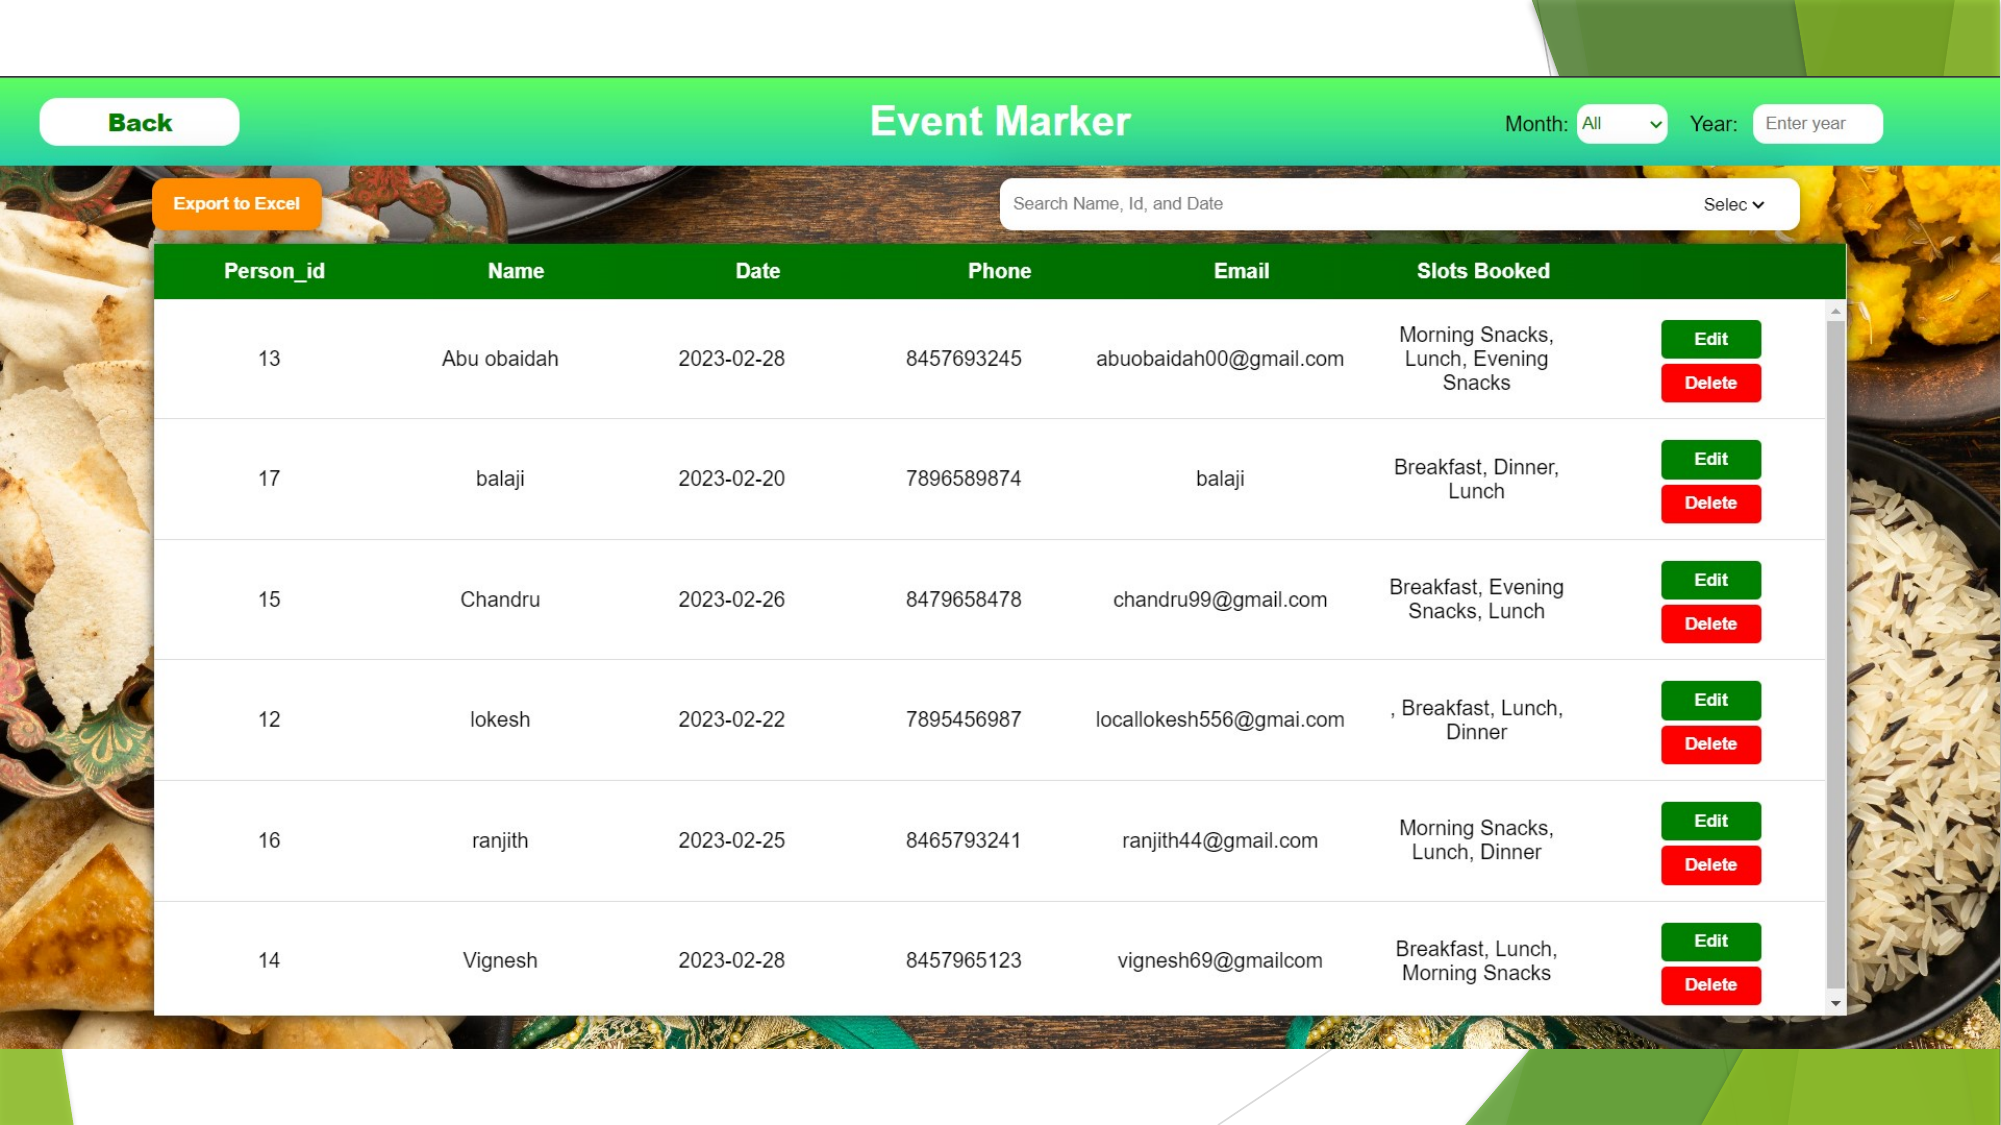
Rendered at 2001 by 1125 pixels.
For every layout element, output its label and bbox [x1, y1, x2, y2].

picture [0, 76, 2000, 1049]
